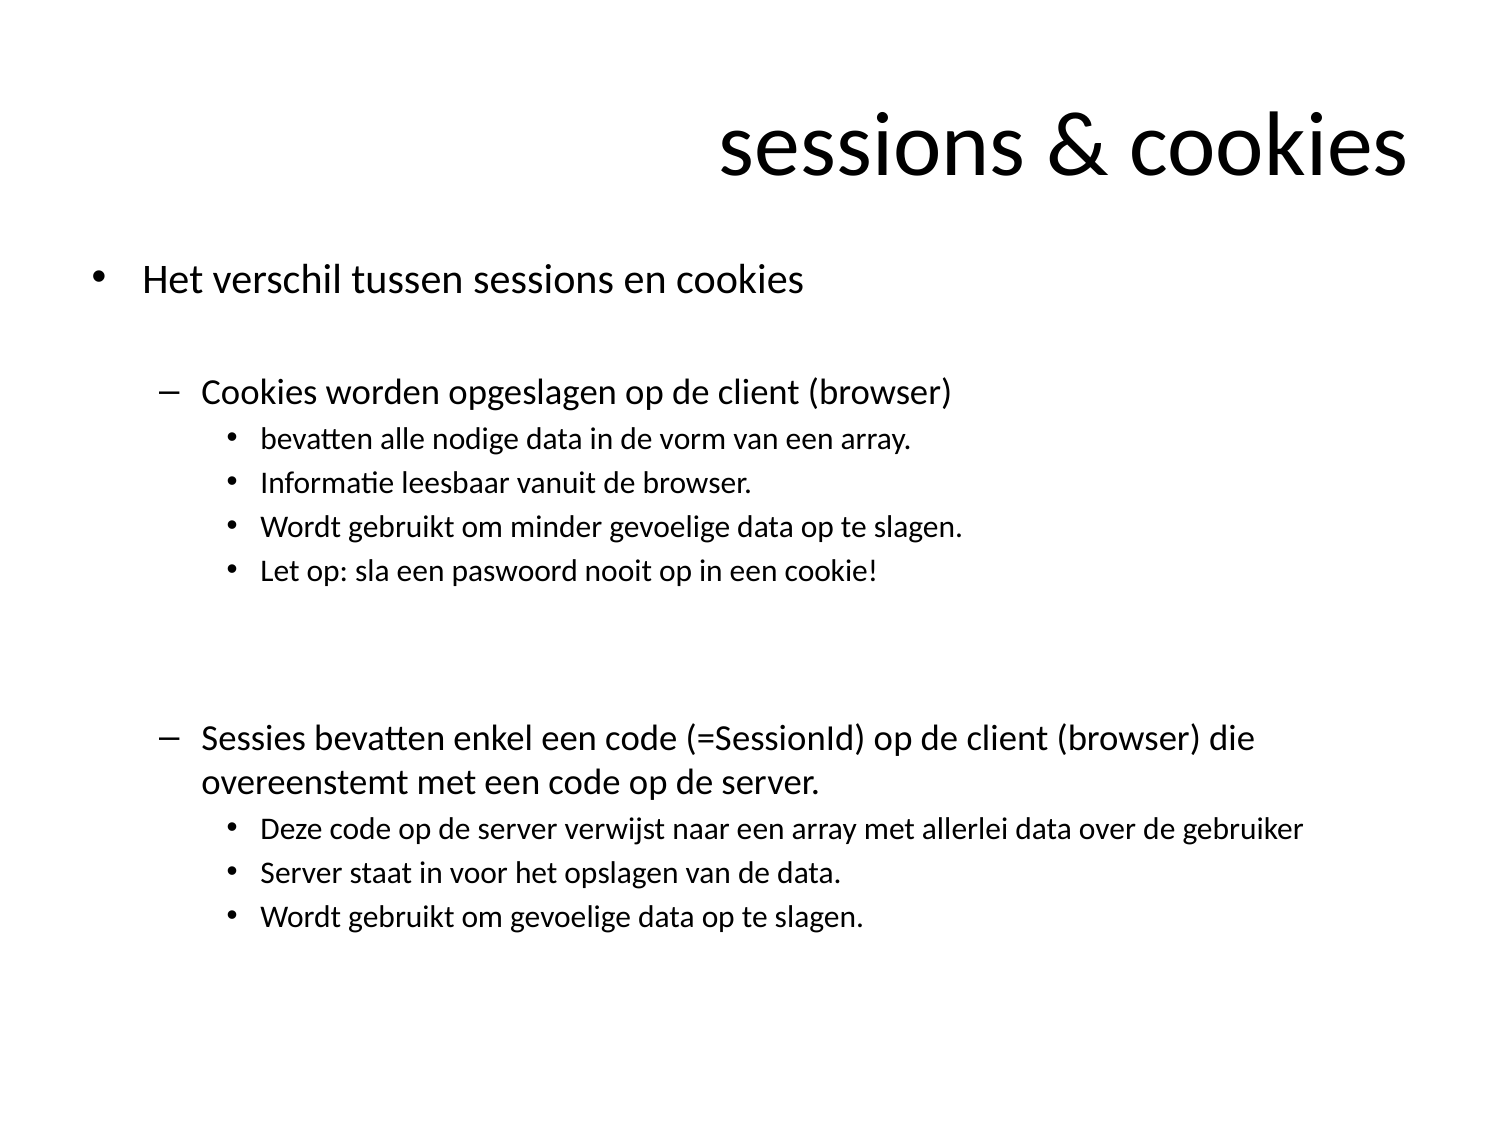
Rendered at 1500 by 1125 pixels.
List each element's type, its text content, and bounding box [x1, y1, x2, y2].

list Het verschil tussen sessions en cookies Cookies worden opgeslagen op de client (browser) bevatten alle nodige data in de vorm van een array. Informatie leesbaar vanuit de browser. Wordt gebruikt om minder gevoelige data op te slagen. Let op: sla een paswoord nooit op in een cookie! Sessies bevatten enkel een code (=SessionId) op de client (browser) die overeenstemt met een code op de server. Deze code op de server verwijst naar een array met allerlei data over de gebruiker Server staat in voor het opslagen van de data. Wordt gebruikt om gevoelige data op te slagen. [76, 243, 1427, 986]
title sessions & cookies [75, 45, 1425, 233]
